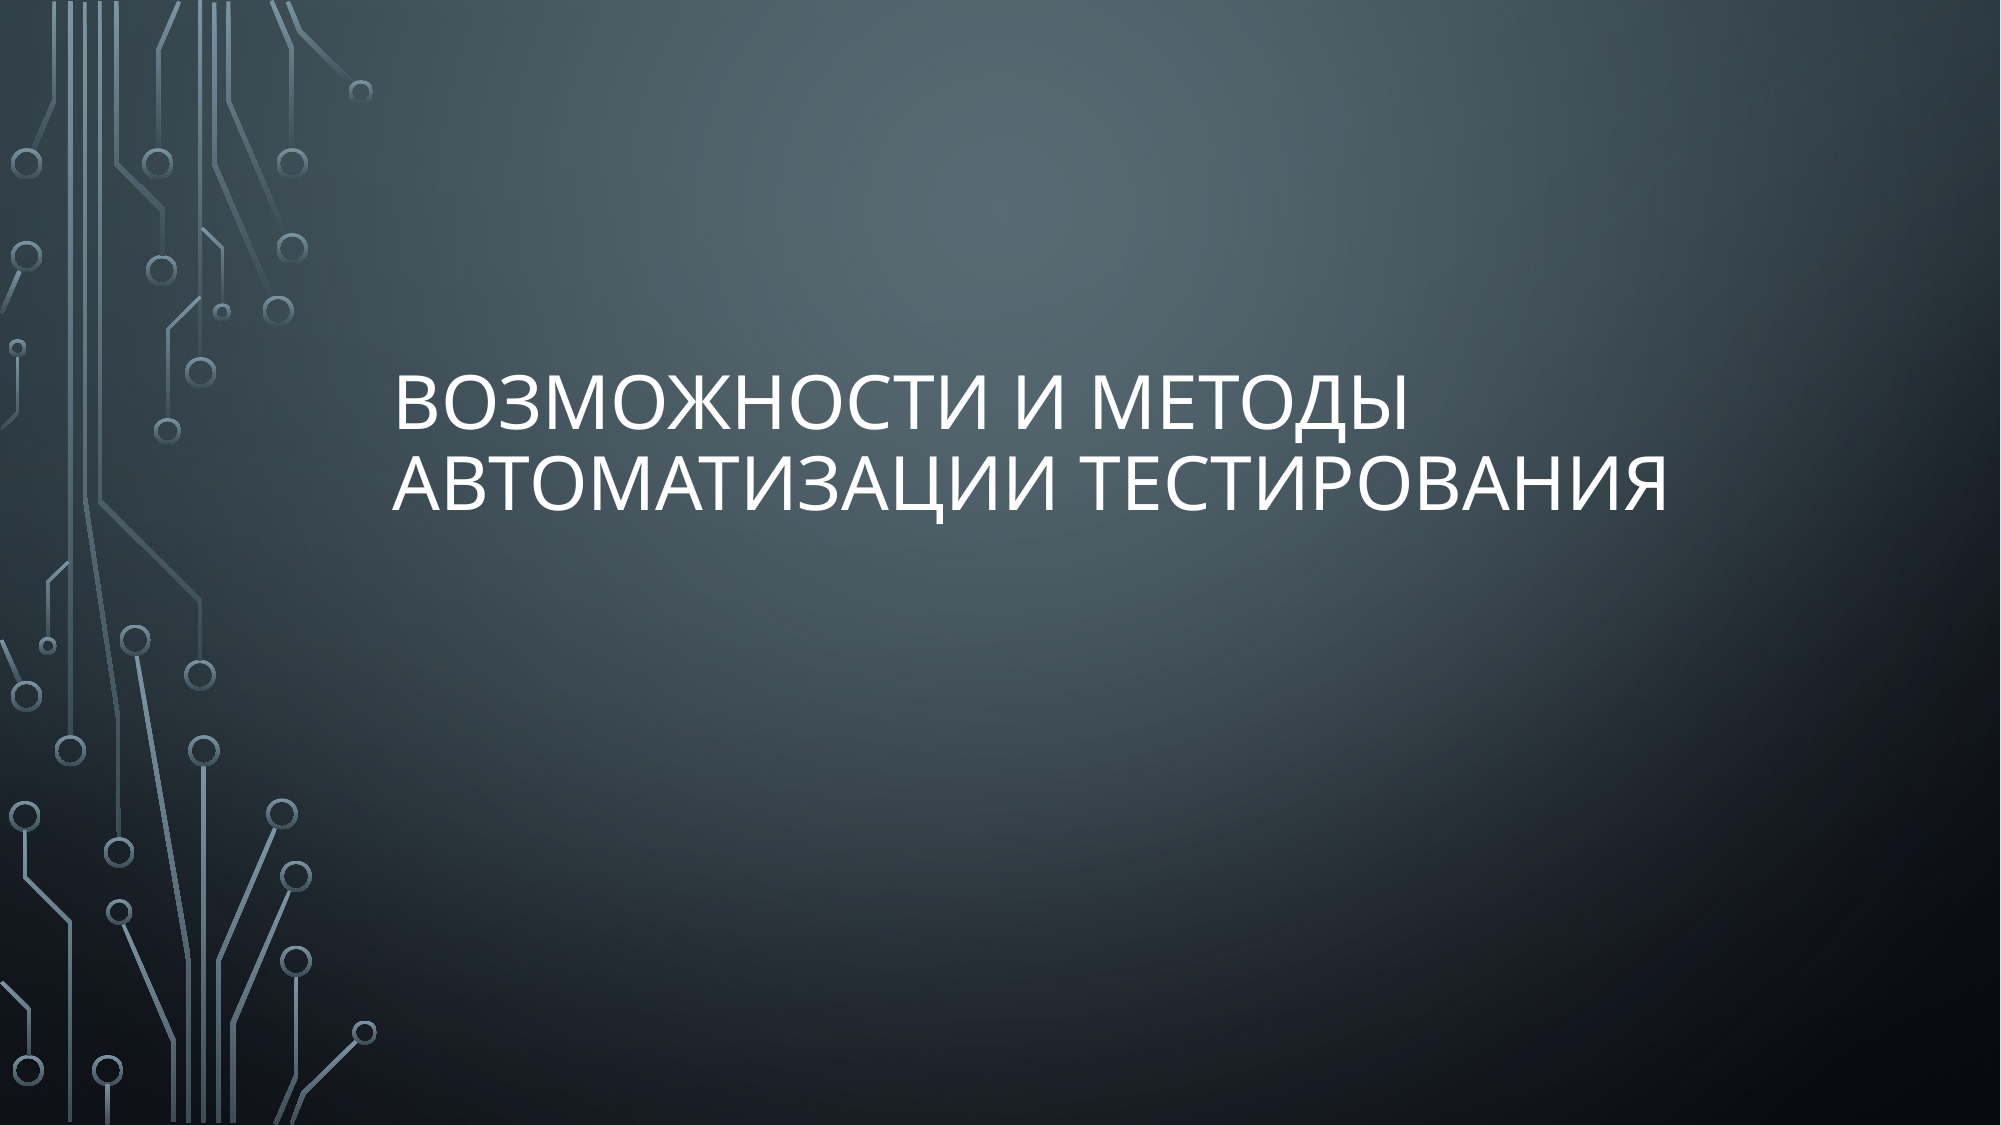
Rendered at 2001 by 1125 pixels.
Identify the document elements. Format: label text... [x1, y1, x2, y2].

title Возможности и методы автоматизации тестирования [377, 123, 1974, 535]
